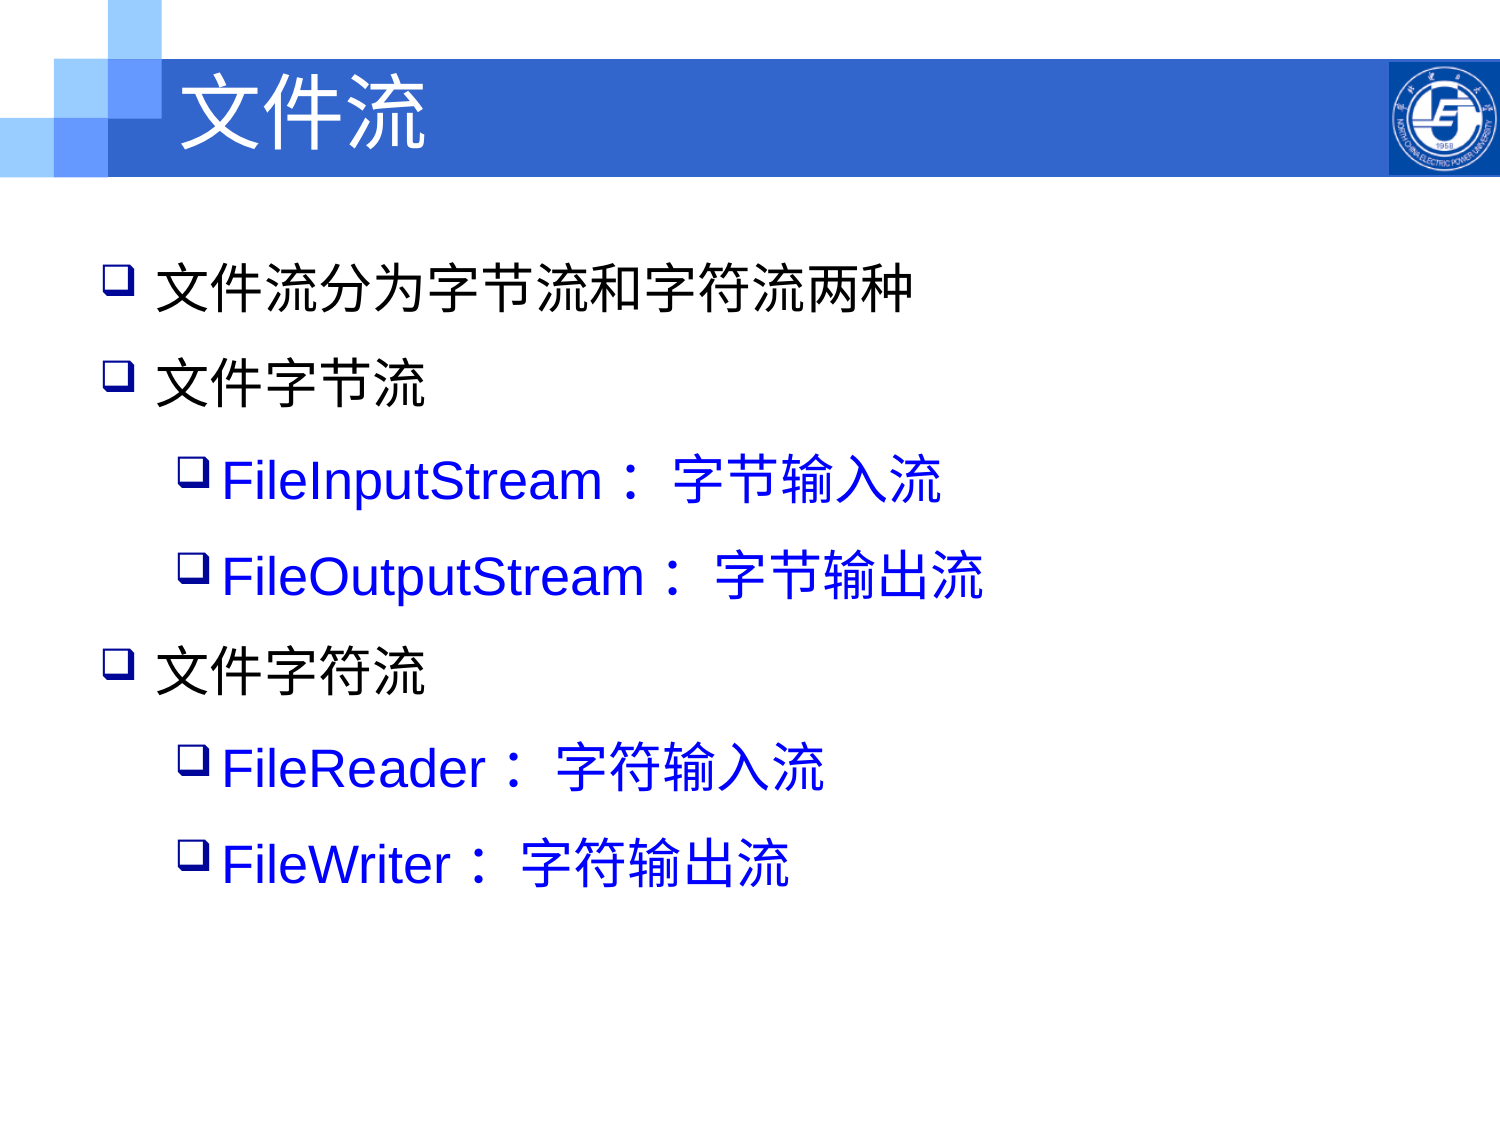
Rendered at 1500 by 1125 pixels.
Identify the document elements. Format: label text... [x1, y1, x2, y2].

picture [1389, 62, 1500, 175]
list 文件流分为字节流和字符流两种 文件字节流 FileInputStream：字节输入流 FileOutputStream：字节输出流 文件字符流 FileReader：字符输入流 FileWriter：字符输出流 [84, 215, 1436, 902]
text_box 文件流 [163, 60, 1376, 159]
